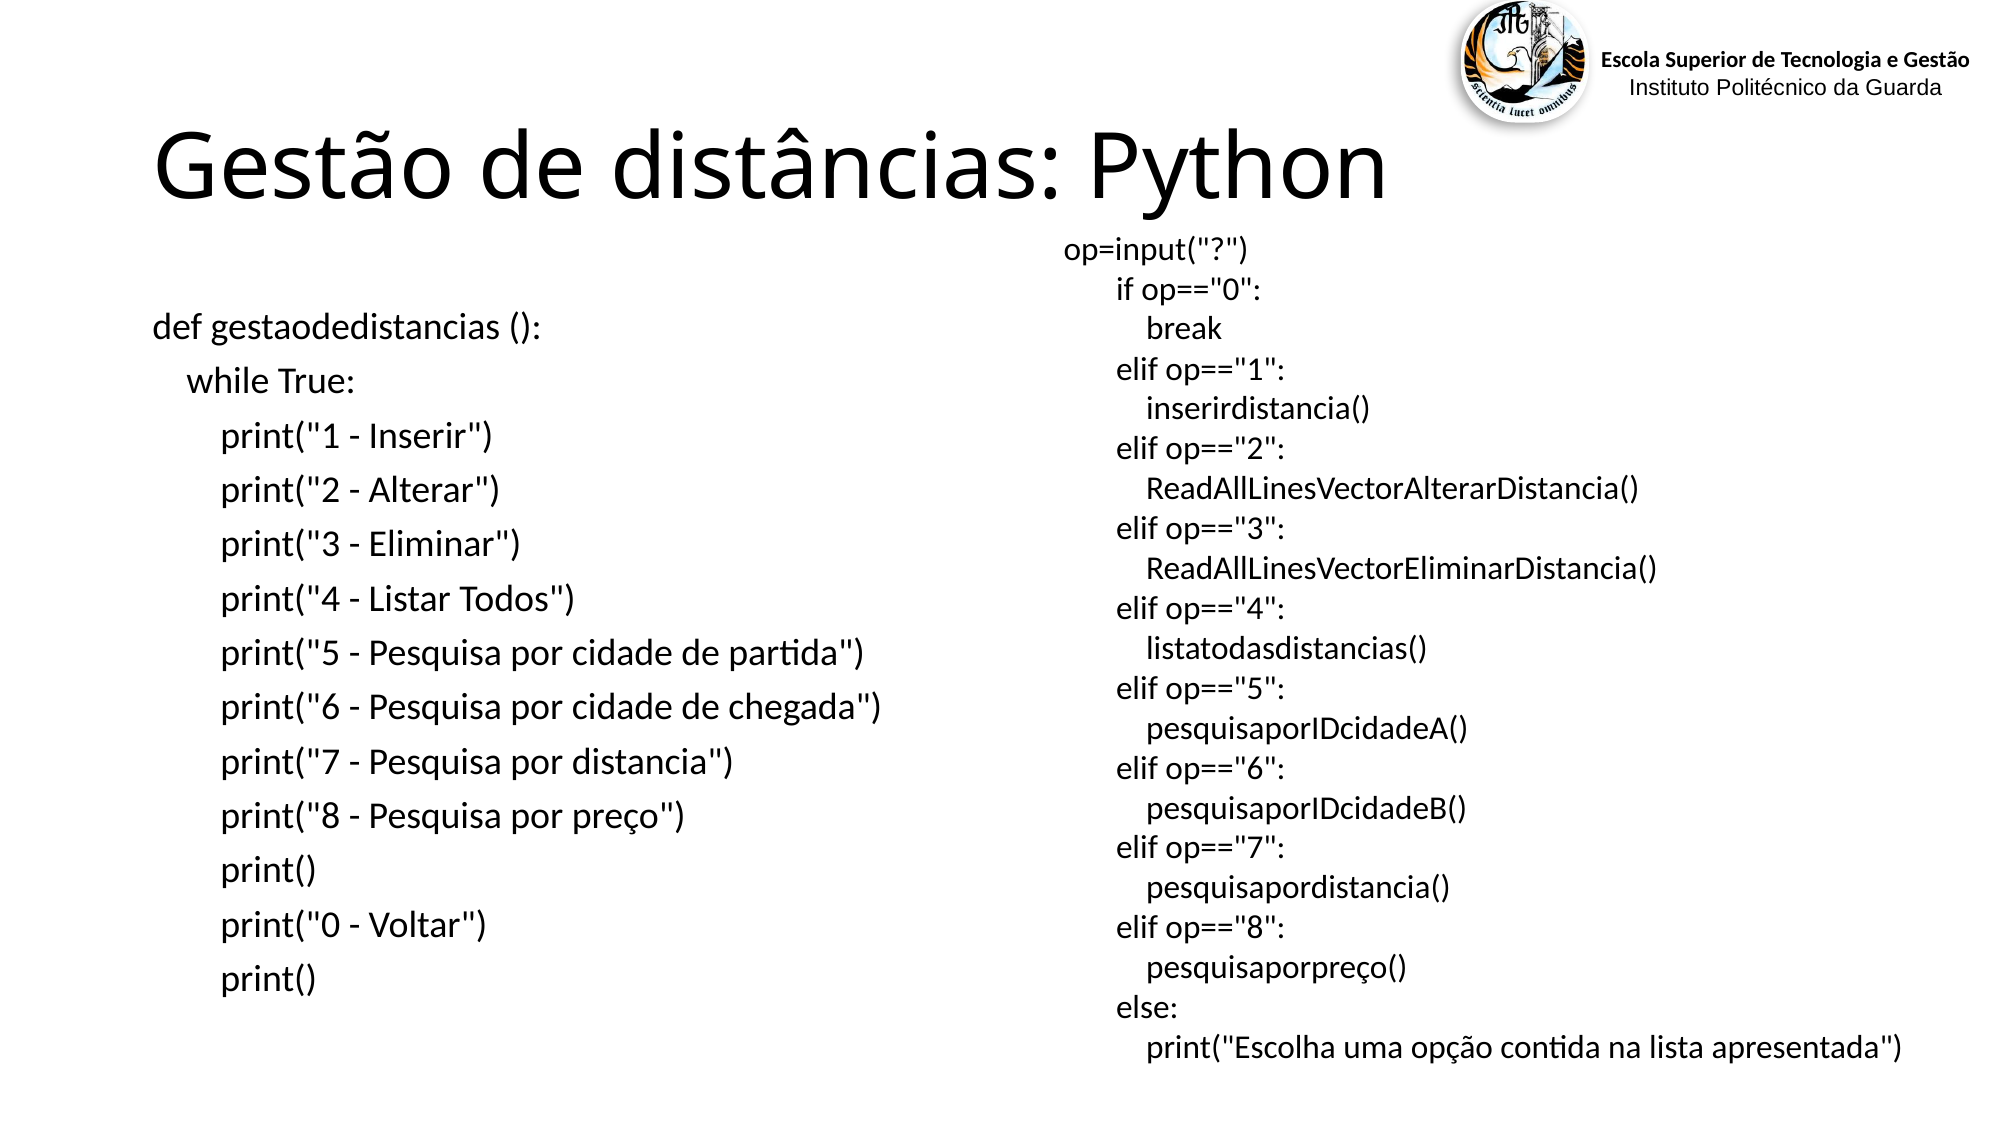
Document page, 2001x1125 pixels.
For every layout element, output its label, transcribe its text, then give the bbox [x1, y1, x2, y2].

title Gestão de distâncias: Python [137, 59, 1863, 278]
picture [1460, 0, 1589, 123]
text_box Escola Superior de Tecnologia e Gestão Instituto Politécnico da Guarda [1589, 37, 2000, 108]
text_box op=input("?") if op=="0": break elif op=="1": inserirdistancia() elif op=="2": ReadAllLinesVectorAlterarDistancia() elif op=="3": ReadAllLinesVectorEliminarDistancia() elif op=="4": listatodasdistancias() elif op=="5": pesquisaporIDcidadeA() elif op=="6": pesquisaporIDcidadeB() elif op=="7": pesquisapordistancia() elif op=="8": pesquisaporpreço() else: print("Escolha uma opção contida na lista apresentada") [1041, 219, 1959, 1073]
list def gestaodedistancias (): while True: print("1 - Inserir") print("2 - Alterar") print("3 - Eliminar") print("4 - Listar Todos") print("5 - Pesquisa por cidade de partida") print("6 - Pesquisa por cidade de chegada") print("7 - Pesquisa por distancia") print("8 - Pesquisa por preço") print() print("0 - Voltar") print() [137, 299, 1041, 1014]
